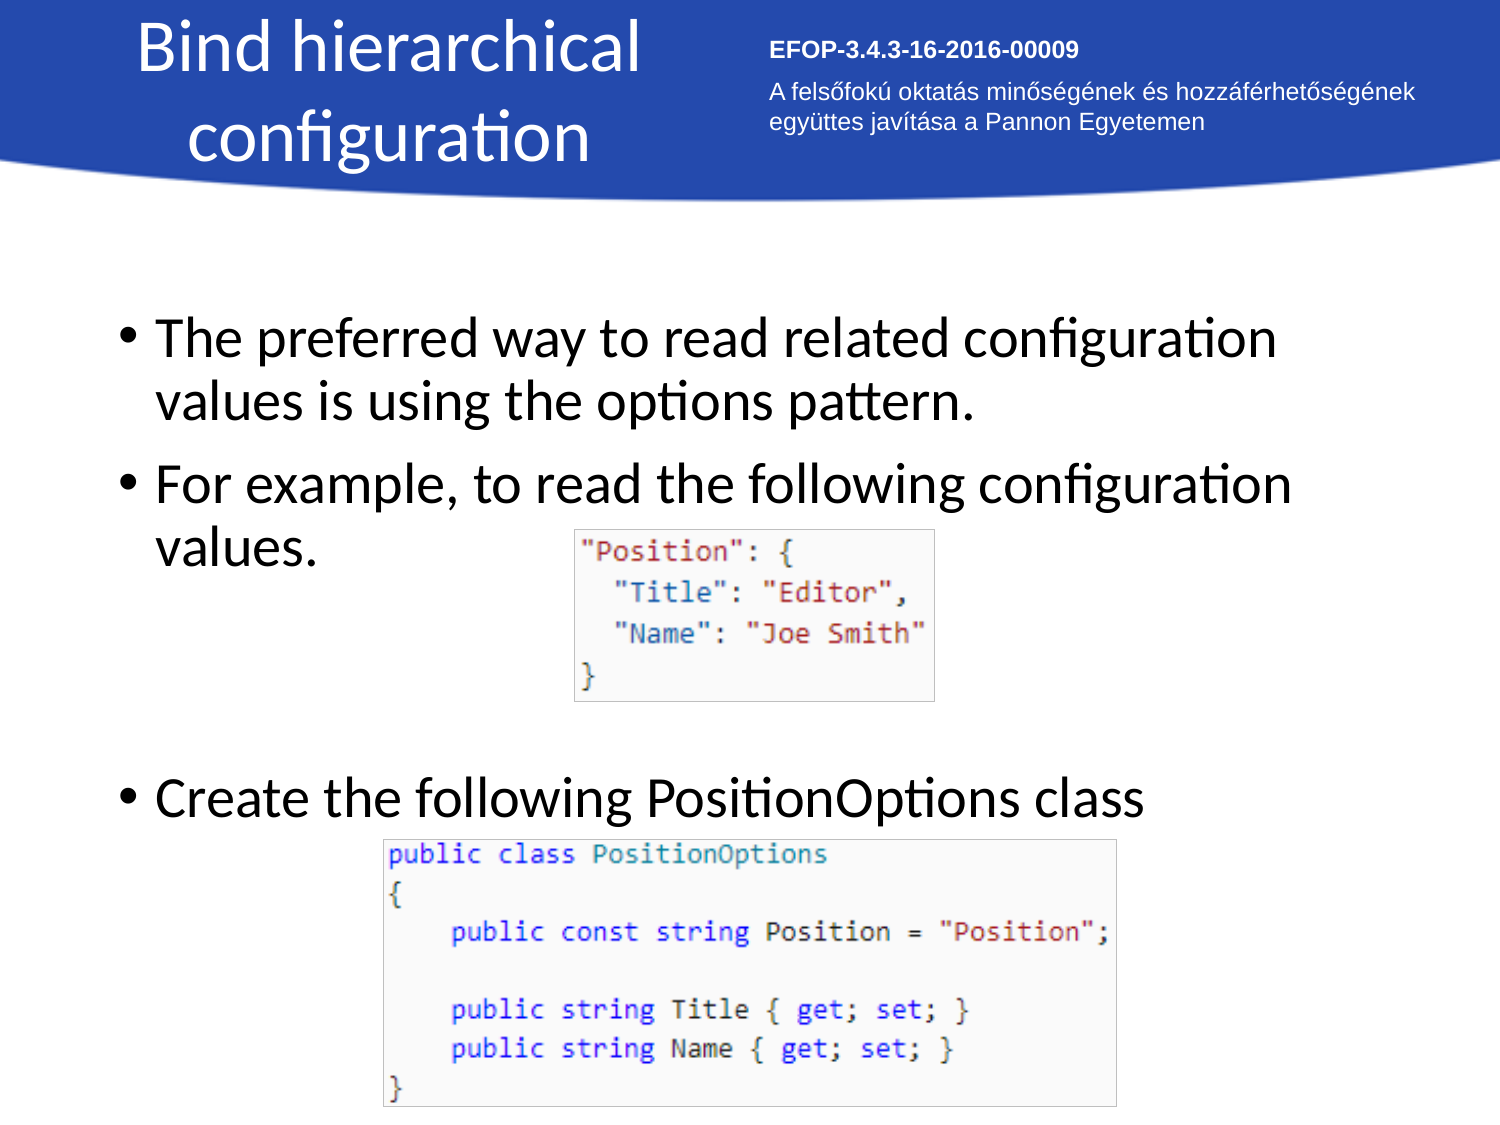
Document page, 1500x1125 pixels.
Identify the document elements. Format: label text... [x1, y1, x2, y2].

text_box Bind hierarchical configuration [41, 0, 739, 173]
list The preferred way to read related configuration values is using the options pattern. For example, to read the following configuration values. Create the following PositionOptions class [103, 299, 1397, 1061]
text_box EFOP-3.4.3-16-2016-00009 A felsőfokú oktatás minőségének és hozzáférhetőségének együttes javítása a Pannon Egyetemen [754, 25, 1465, 143]
picture [0, 0, 1500, 1125]
